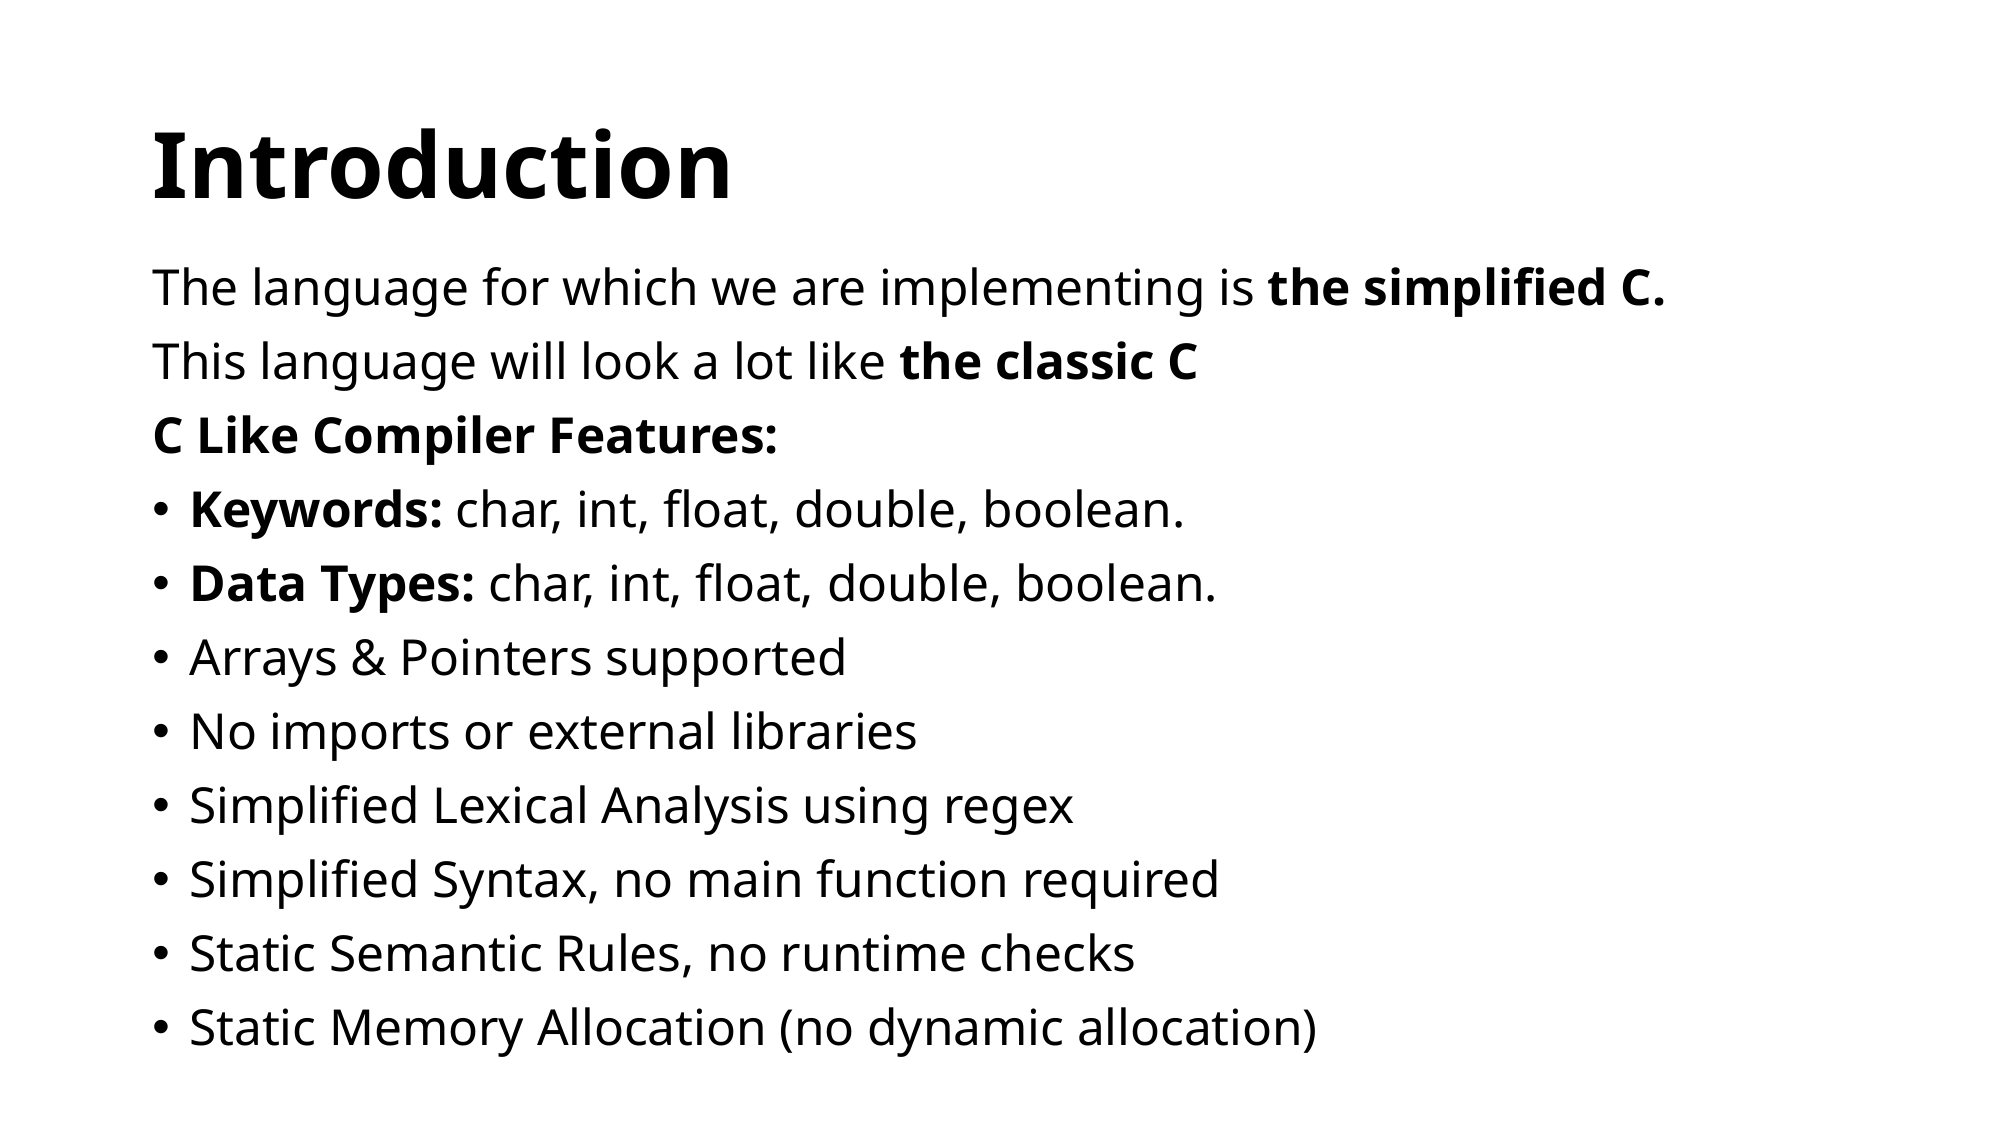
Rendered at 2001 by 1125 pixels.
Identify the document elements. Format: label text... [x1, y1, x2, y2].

title Introduction [137, 59, 1863, 255]
list The language for which we are implementing is the simplified C. This language will look a lot like the classic C C Like Compiler Features: Keywords: char, int, float, double, boolean. Data Types: char, int, float, double, boolean. Arrays & Pointers supported No imports or external libraries Simplified Lexical Analysis using regex Simplified Syntax, no main function required Static Semantic Rules, no runtime checks Static Memory Allocation (no dynamic allocation) [137, 255, 1929, 1066]
